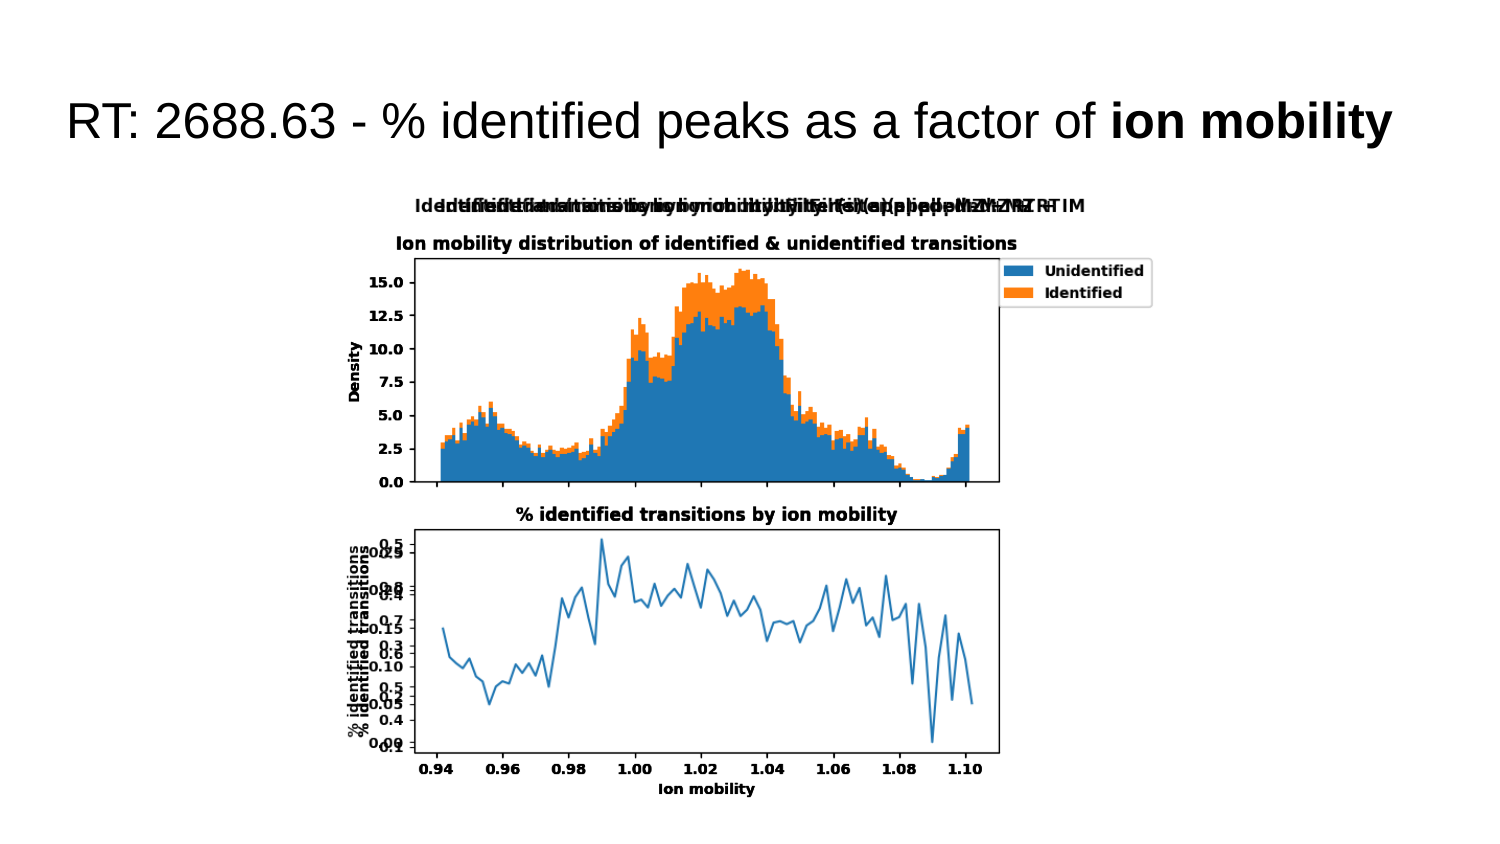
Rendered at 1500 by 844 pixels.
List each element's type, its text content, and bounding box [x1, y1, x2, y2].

picture [331, 185, 1169, 813]
title RT: 2688.63 - % identified peaks as a factor of ion mobility [51, 72, 1449, 167]
